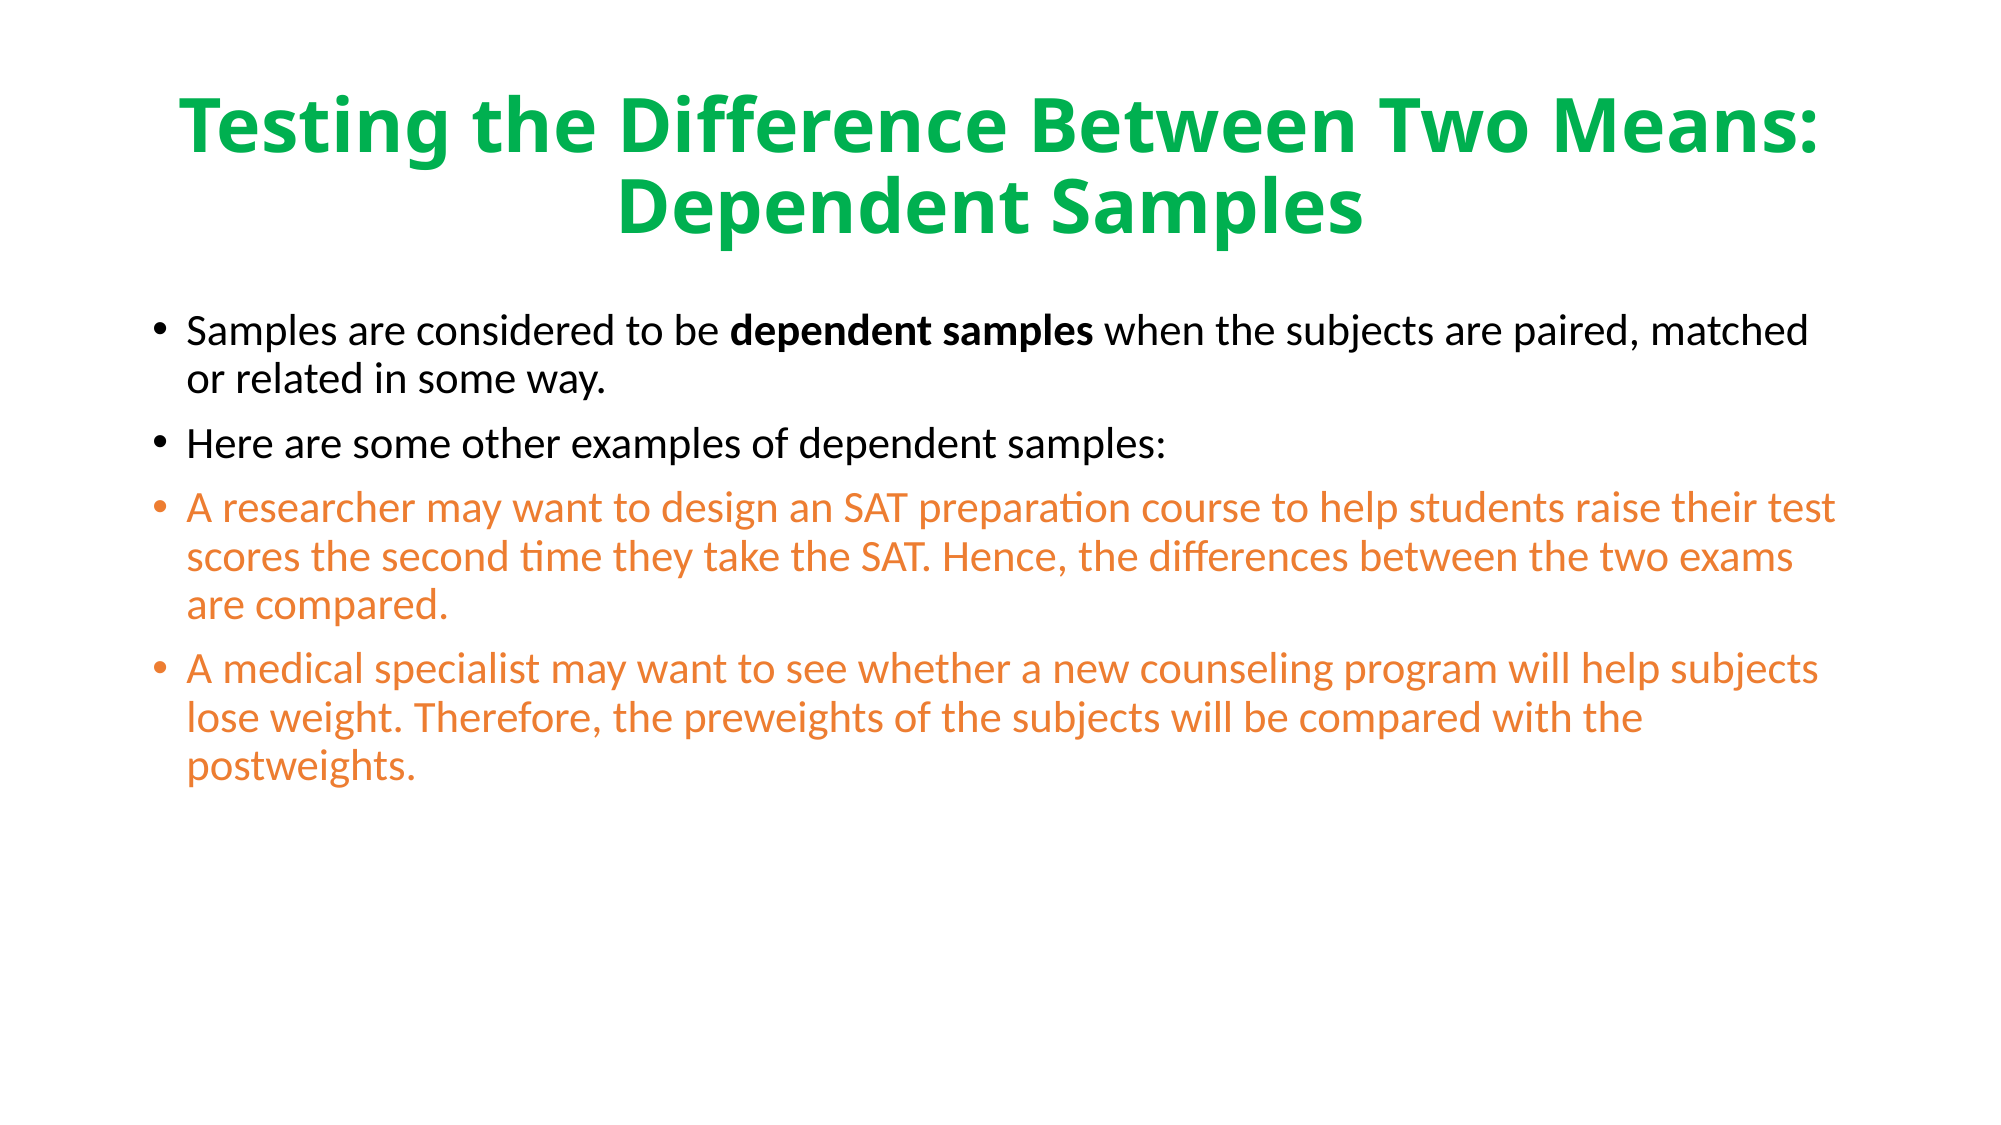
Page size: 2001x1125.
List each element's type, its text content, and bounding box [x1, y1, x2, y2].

title Testing the Difference Between Two Means: Dependent Samples [137, 59, 1863, 278]
list Samples are considered to be dependent samples when the subjects are paired, matched or related in some way. Here are some other examples of dependent samples: A researcher may want to design an SAT preparation course to help students raise their test scores the second time they take the SAT. Hence, the differences between the two exams are compared. A medical specialist may want to see whether a new counseling program will help subjects lose weight. Therefore, the preweights of the subjects will be compared with the postweights. [137, 299, 1863, 1014]
